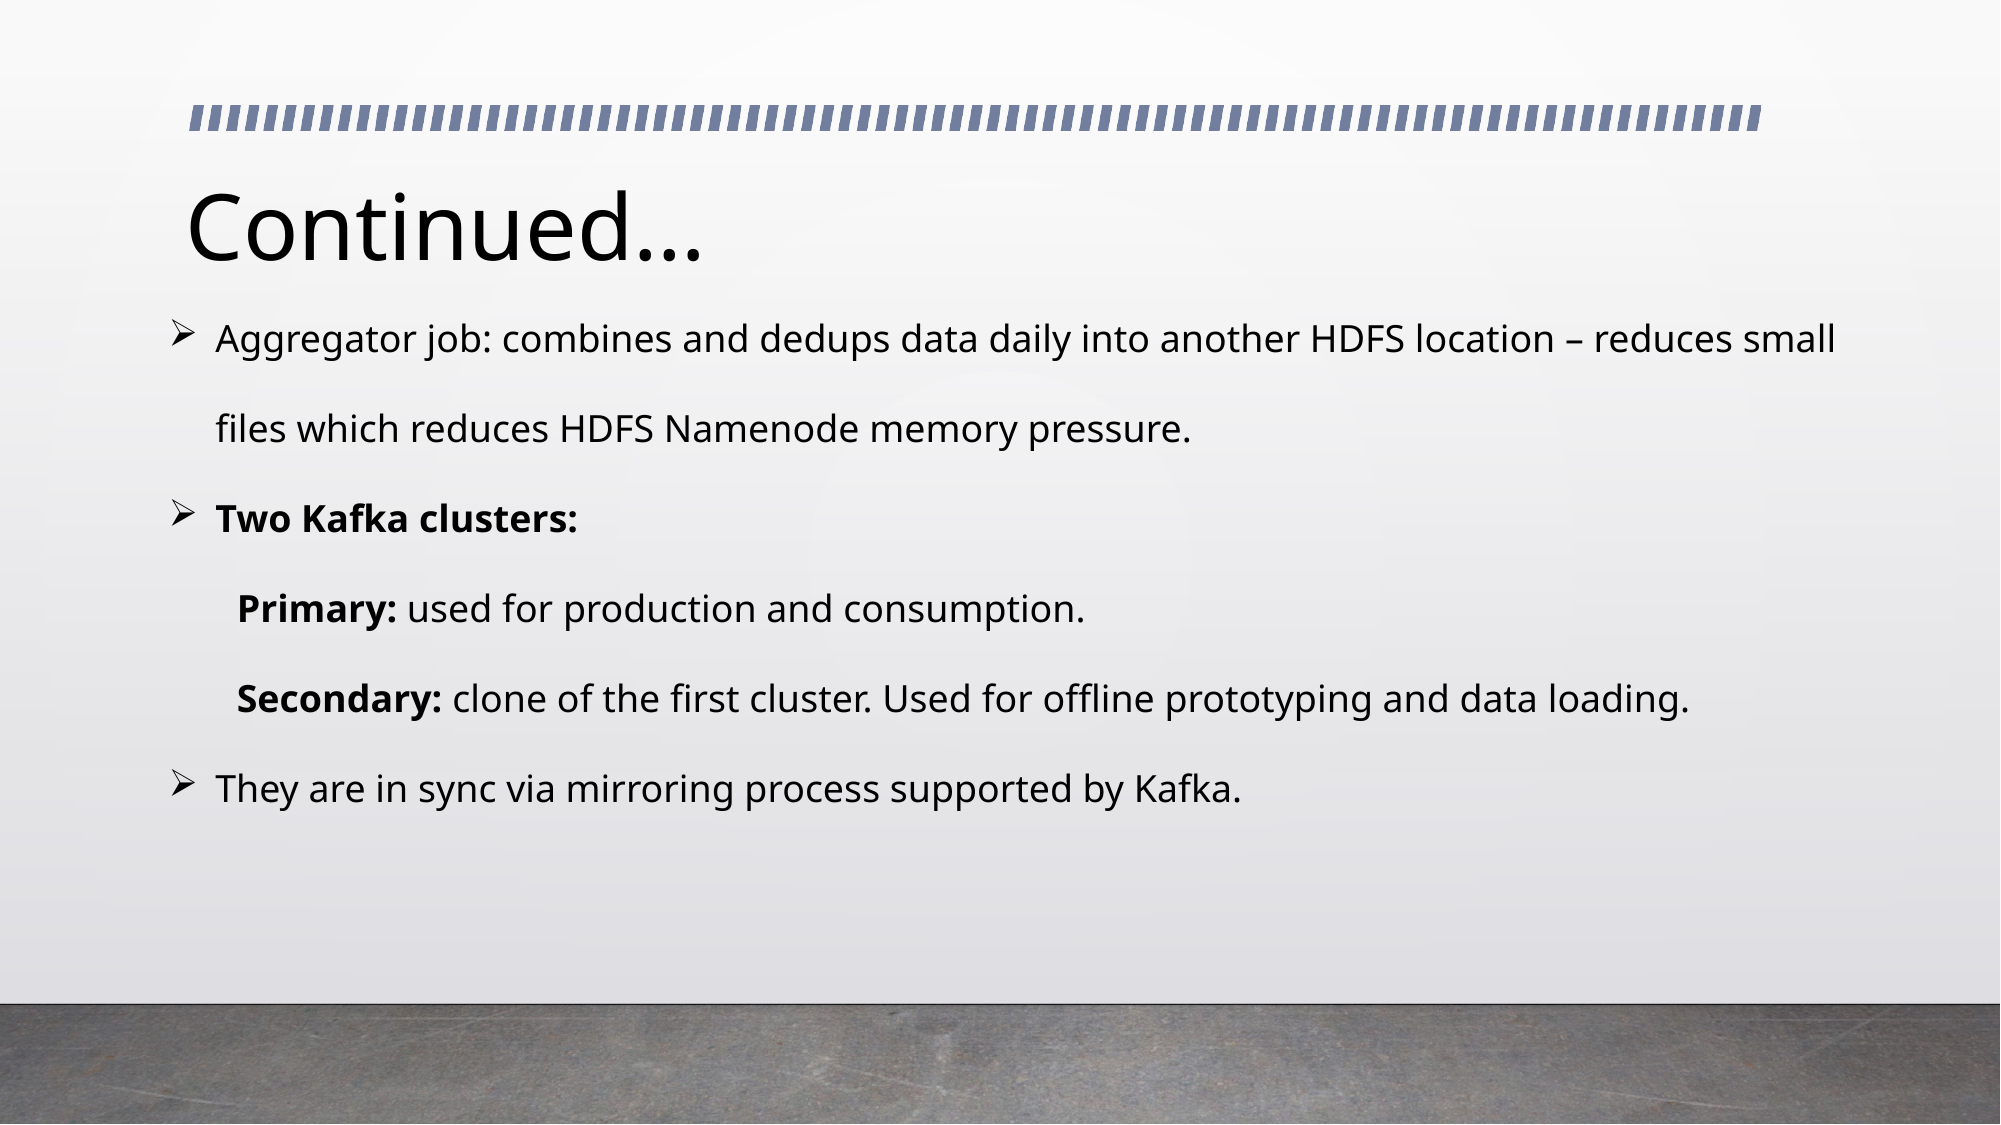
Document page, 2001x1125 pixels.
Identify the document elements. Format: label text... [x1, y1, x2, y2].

text_box Continued… [48, 161, 844, 287]
text_box Aggregator job: combines and dedups data daily into another HDFS location – reduces small files which reduces HDFS Namenode memory pressure. Two Kafka clusters: Primary: used for production and consumption. Secondary: clone of the first cluster. Used for offline prototyping and data loading. They are in sync via mirroring process supported by Kafka. [153, 262, 1888, 908]
picture [0, 1004, 2000, 1124]
